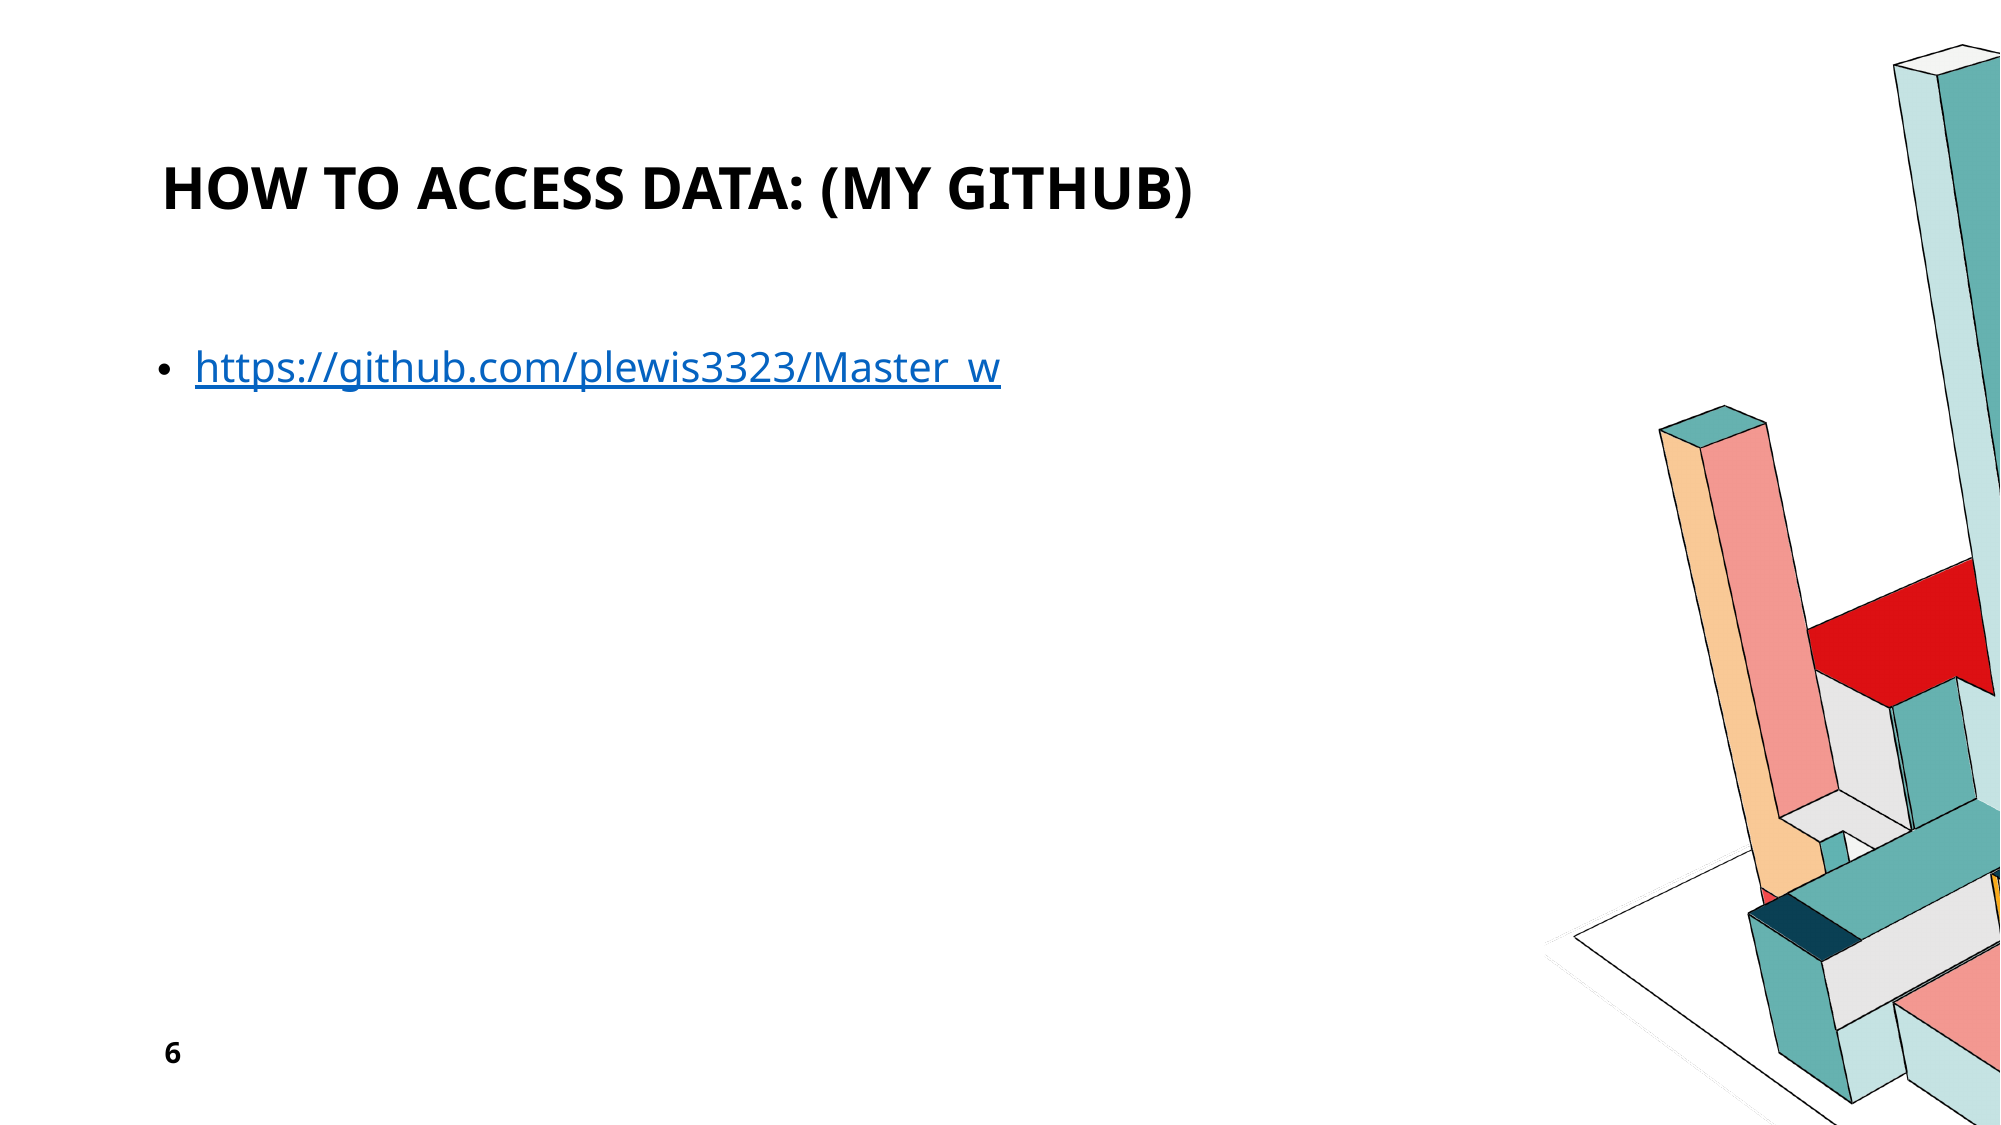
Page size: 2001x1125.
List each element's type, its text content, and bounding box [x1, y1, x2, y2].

slide_number 6 [149, 1024, 588, 1085]
list https://github.com/plewis3323/Master_w [142, 339, 1508, 913]
title How to access data: (my Github) [146, 11, 1508, 230]
picture [1544, 43, 2000, 1125]
